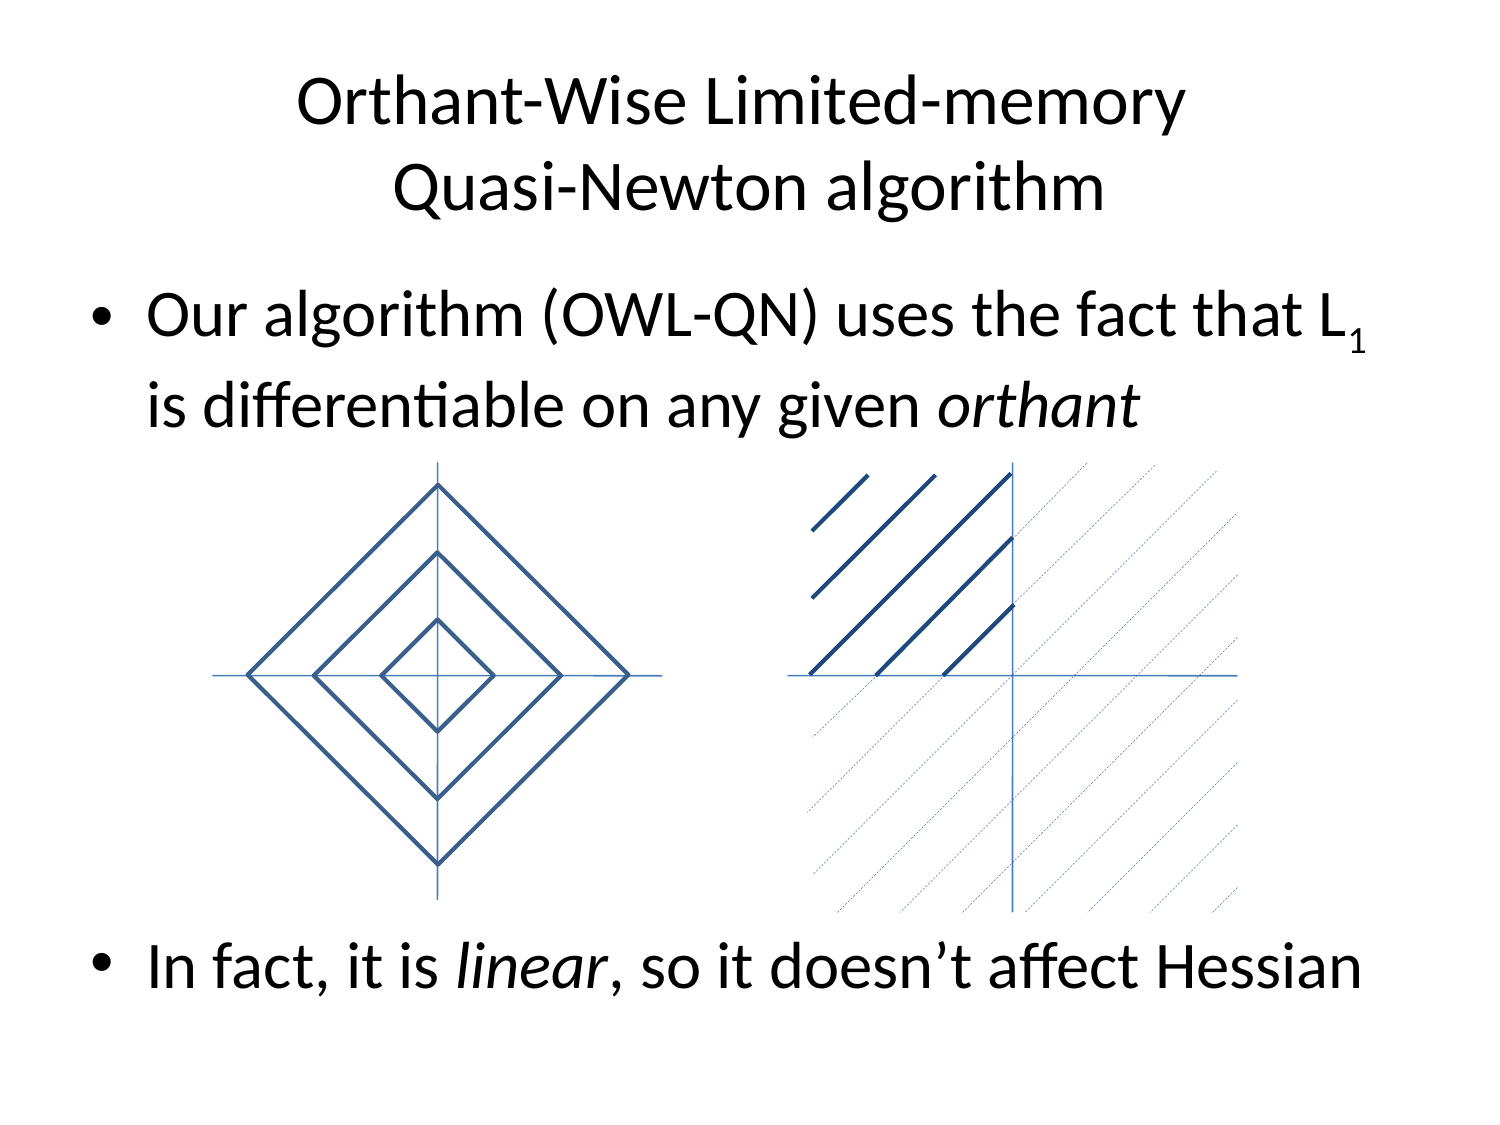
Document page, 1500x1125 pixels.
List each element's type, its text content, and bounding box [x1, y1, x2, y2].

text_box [787, 462, 804, 913]
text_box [806, 462, 1238, 913]
list Our algorithm (OWL-QN) uses the fact that L1 is differentiable on any given orthant In fact, it is linear, so it doesn’t affect Hessian [75, 262, 1425, 1025]
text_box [212, 462, 663, 901]
title Orthant-Wise Limited-memory Quasi-Newton algorithm [75, 45, 1425, 233]
